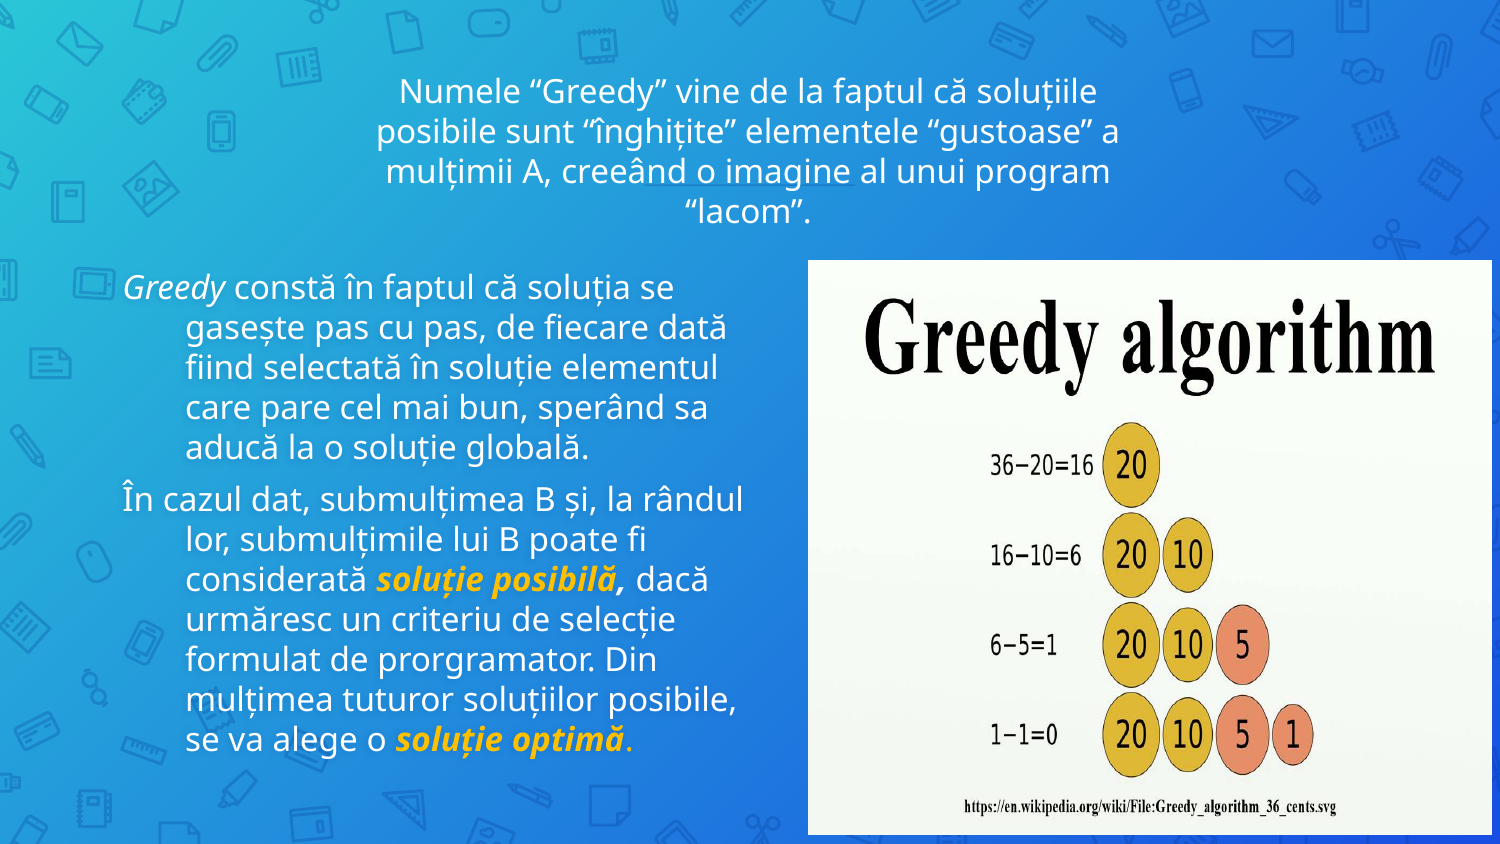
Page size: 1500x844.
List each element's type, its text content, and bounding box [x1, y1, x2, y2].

picture [808, 260, 1492, 835]
text_box Numele “Greedy” vine de la faptul că soluțiile posibile sunt “înghițite” elementele “gustoase” a mulțimii A, creeând o imagine al unui program “lacom”. [335, 62, 1163, 273]
list Greedy constă în faptul că soluția se gasește pas cu pas, de fiecare dată fiind selectată în soluție elementul care pare cel mai bun, sperând sa aducă la o soluție globală. În cazul dat, submulțimea B și, la rândul lor, submulțimile lui B poate fi considerată soluție posibilă, dacă urmăresc un criteriu de selecție formulat de prorgramator. Din mulțimea tuturor soluțiilor posibile, se va alege o soluție optimă. [95, 251, 774, 794]
